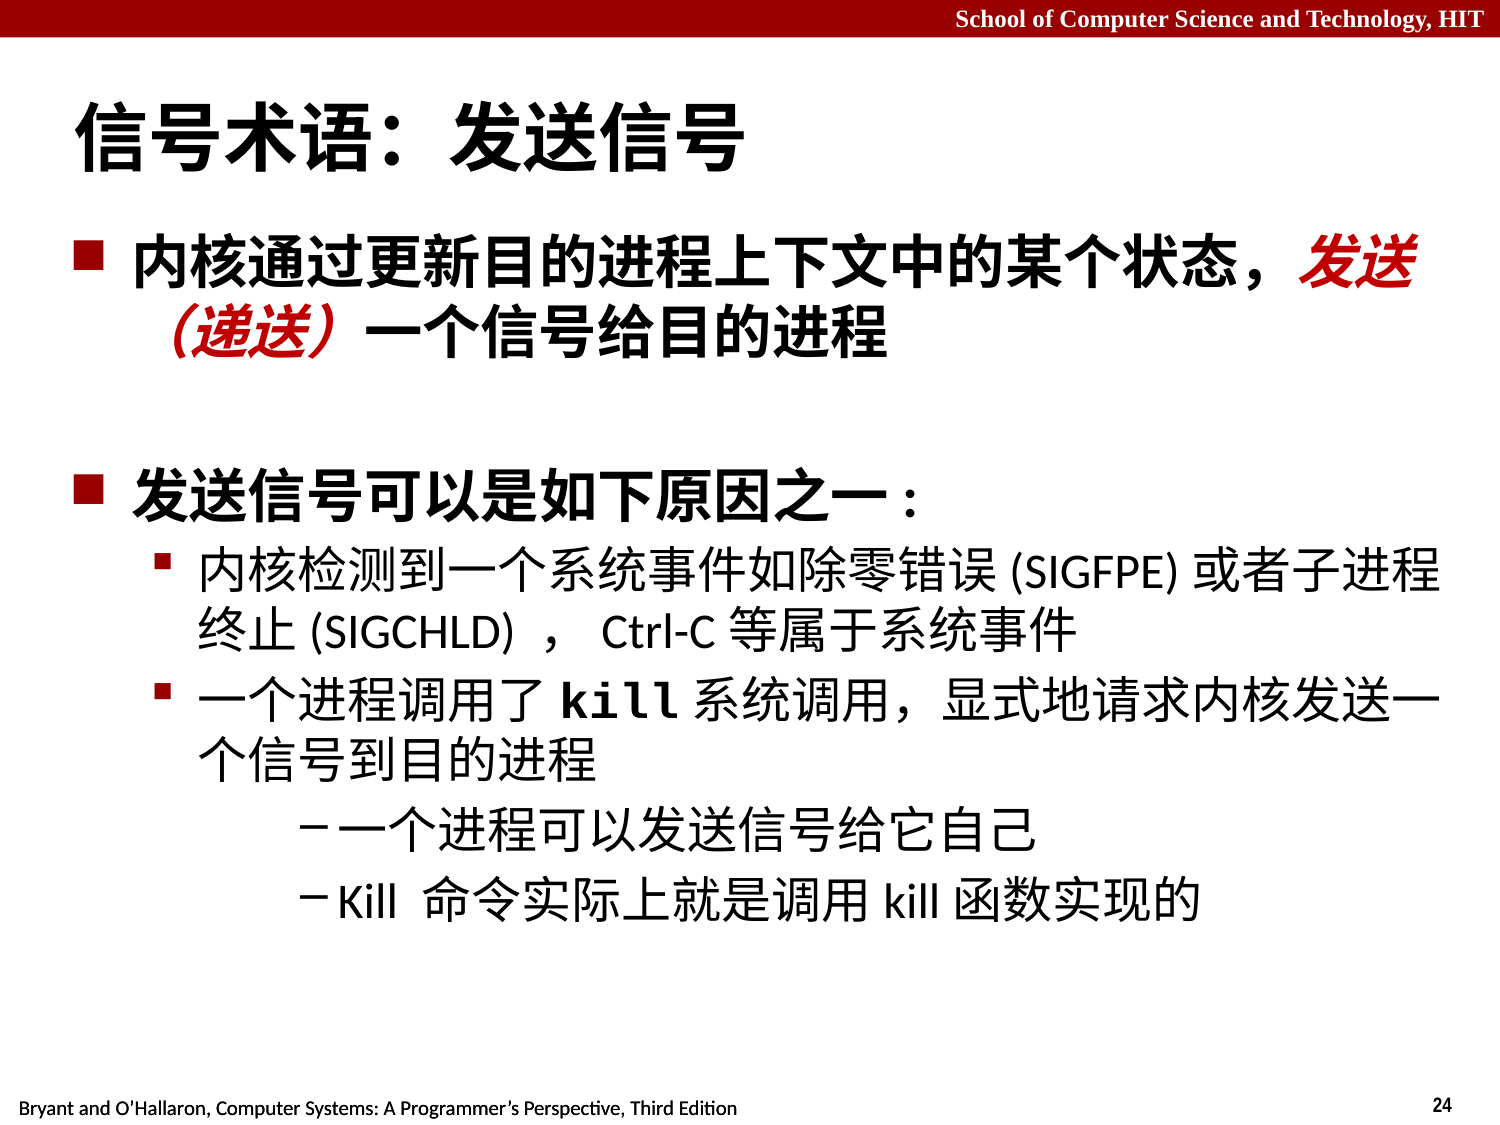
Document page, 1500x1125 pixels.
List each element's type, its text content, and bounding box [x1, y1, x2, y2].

list 内核通过更新目的进程上下文中的某个状态，发送（递送）一个信号给目的进程 发送信号可以是如下原因之一: 内核检测到一个系统事件如除零错误(SIGFPE)或者子进程终止(SIGCHLD) ，Ctrl-C等属于系统事件 一个进程调用了kill系统调用，显式地请求内核发送一个信号到目的进程 一个进程可以发送信号给它自己 Kill 命令实际上就是调用kill函数实现的 [59, 217, 1463, 988]
title 信号术语：发送信号 [58, 62, 1305, 210]
